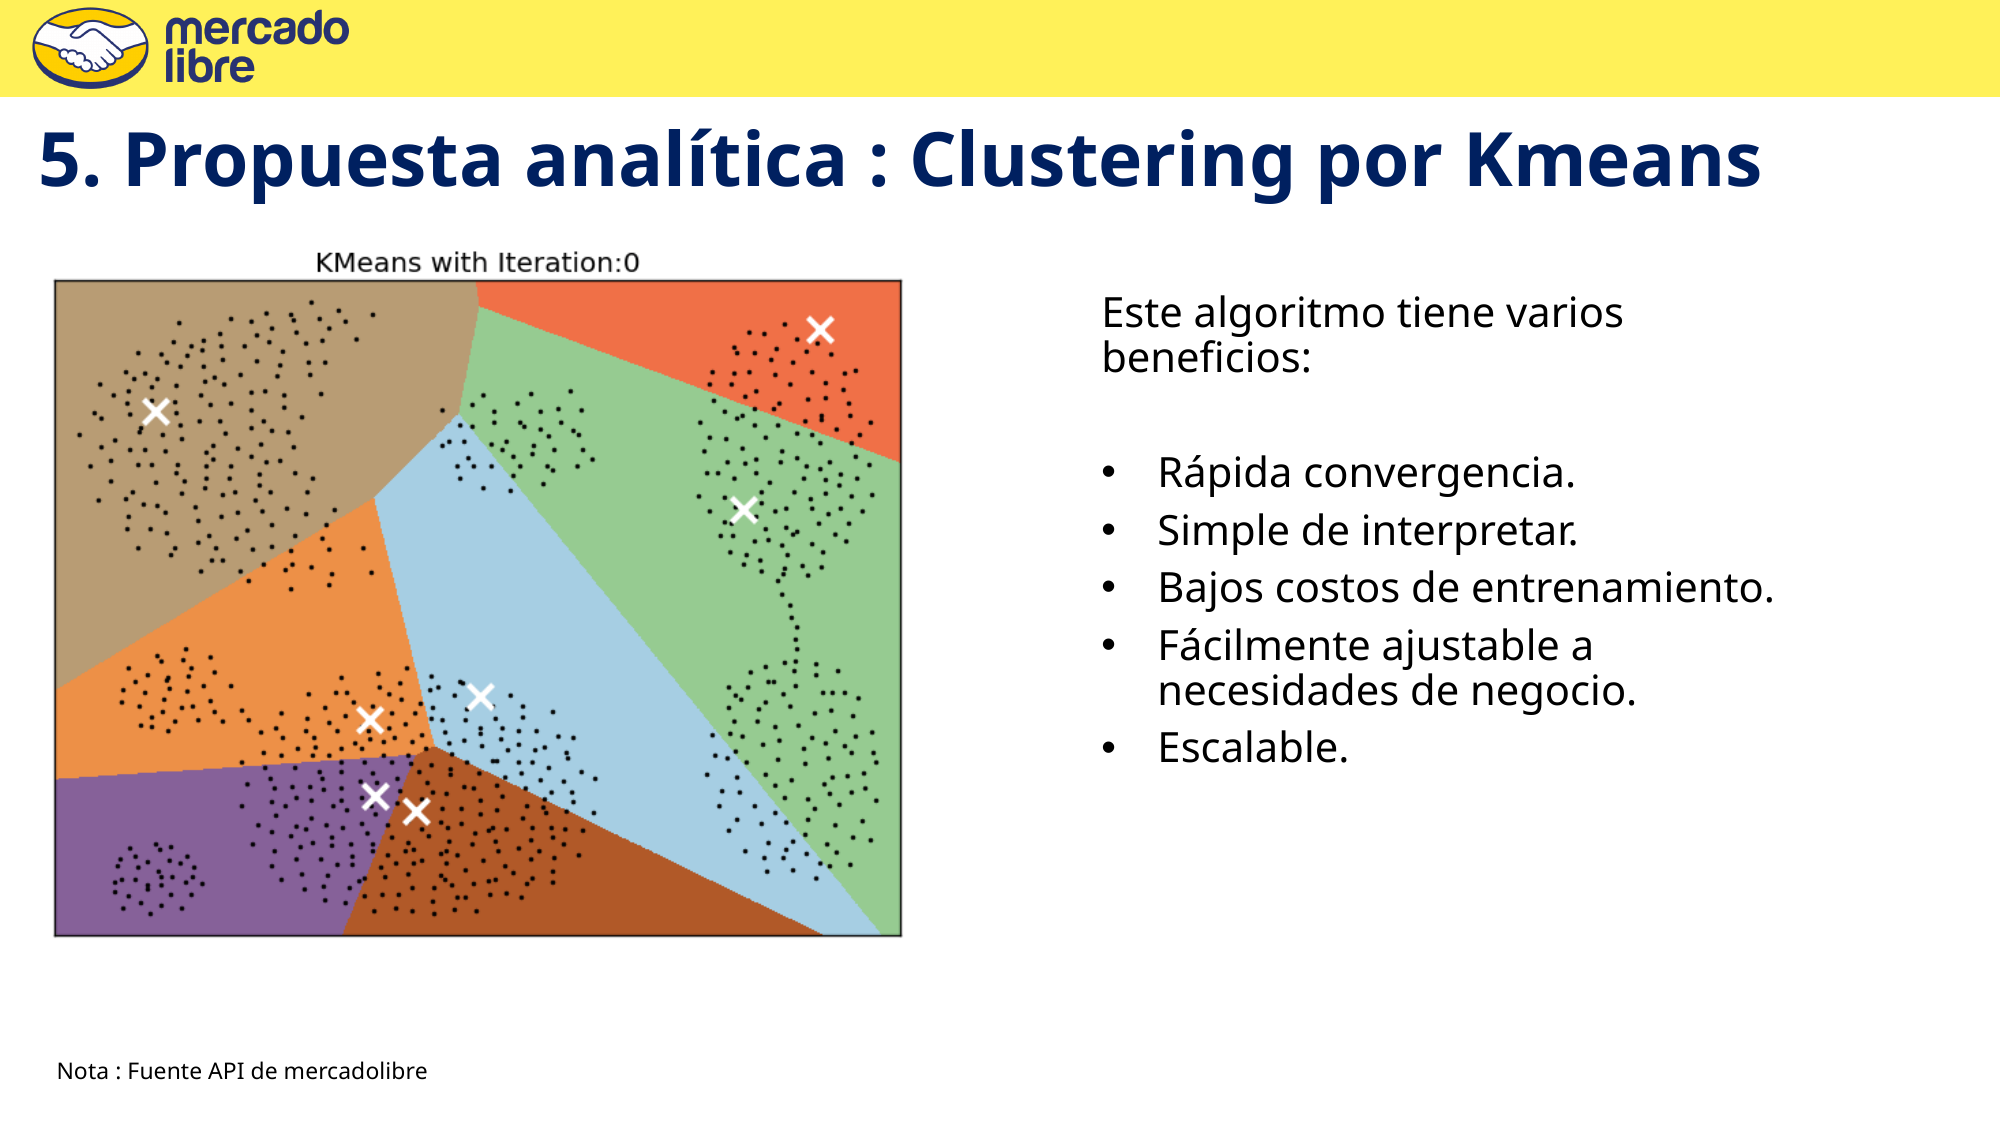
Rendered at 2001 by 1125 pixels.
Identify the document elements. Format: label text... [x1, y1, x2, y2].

picture [0, 0, 2000, 97]
text_box Este algoritmo tiene varios beneficios: Rápida convergencia. Simple de interpretar. Bajos costos de entrenamiento. Fácilmente ajustable a necesidades de negocio. Escalable. [1086, 283, 1846, 949]
text_box 5. Propuesta analítica : Clustering por Kmeans [24, 113, 1987, 210]
picture [41, 238, 914, 949]
text_box Nota : Fuente API de mercadolibre [41, 1052, 1970, 1124]
